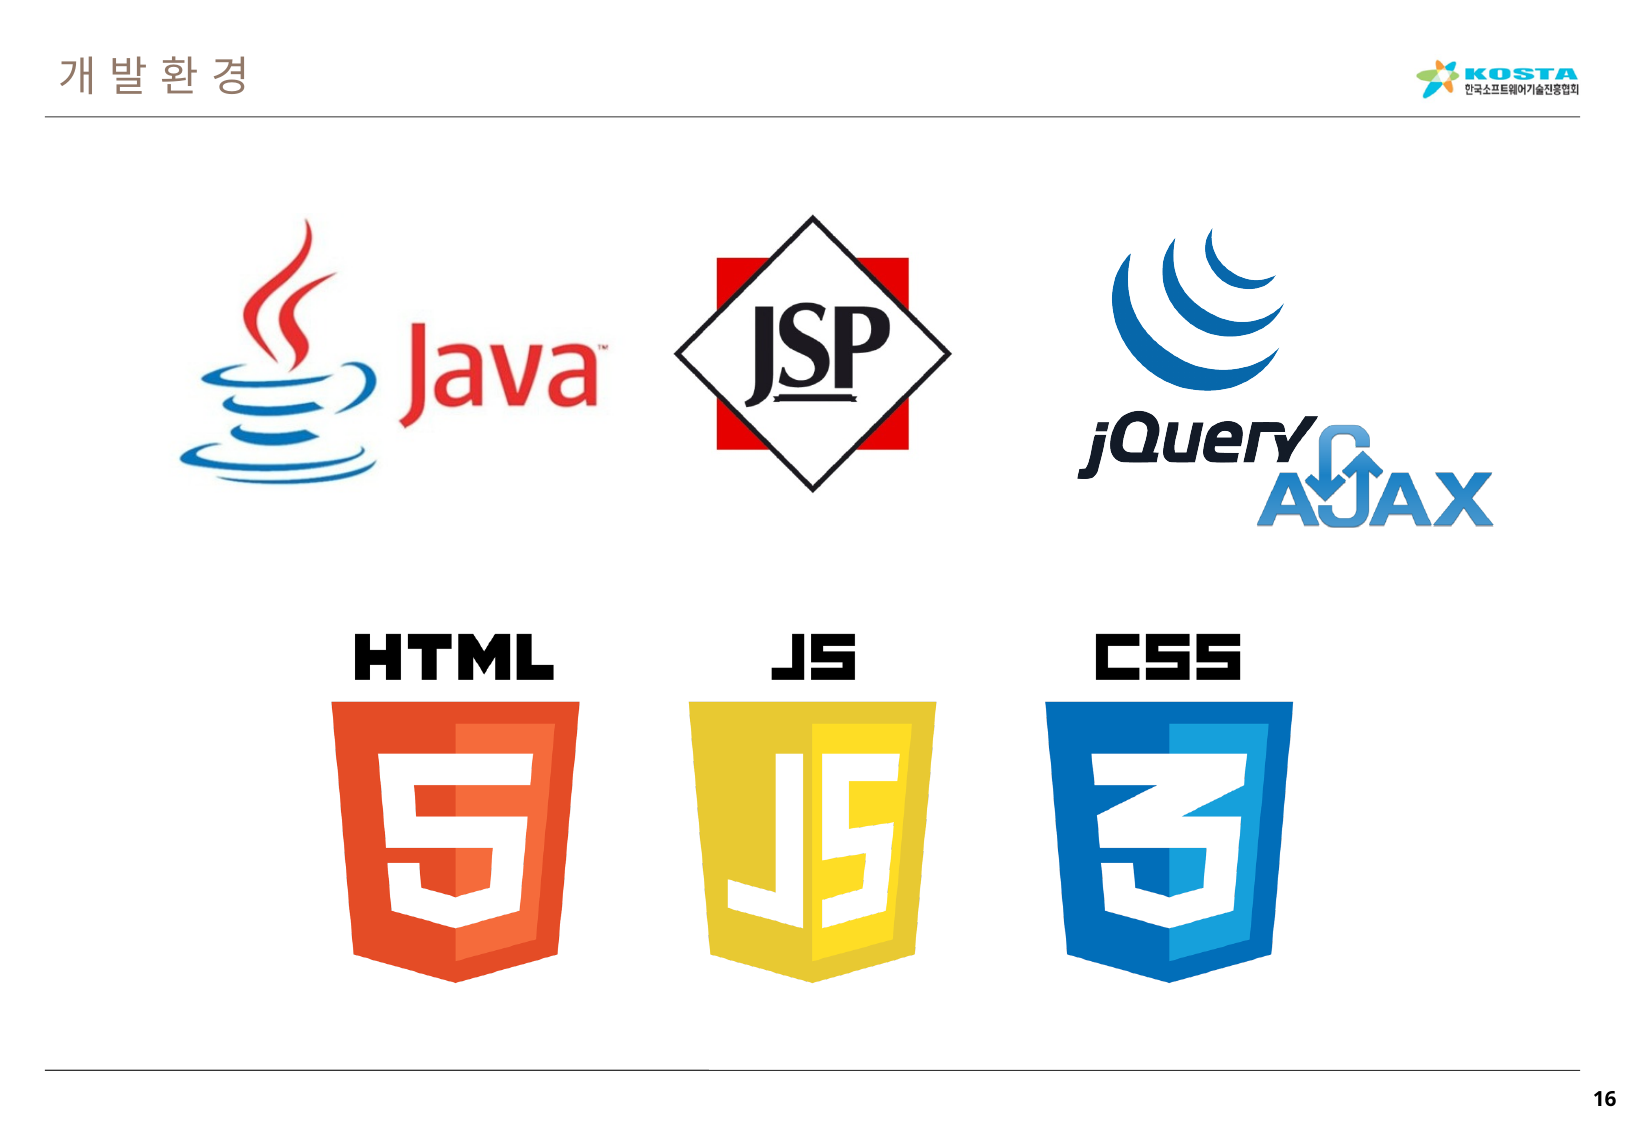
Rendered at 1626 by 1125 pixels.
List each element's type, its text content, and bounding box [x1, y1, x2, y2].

picture [1414, 54, 1581, 104]
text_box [150, 207, 1500, 1010]
text_box 개발환경 [43, 42, 265, 108]
